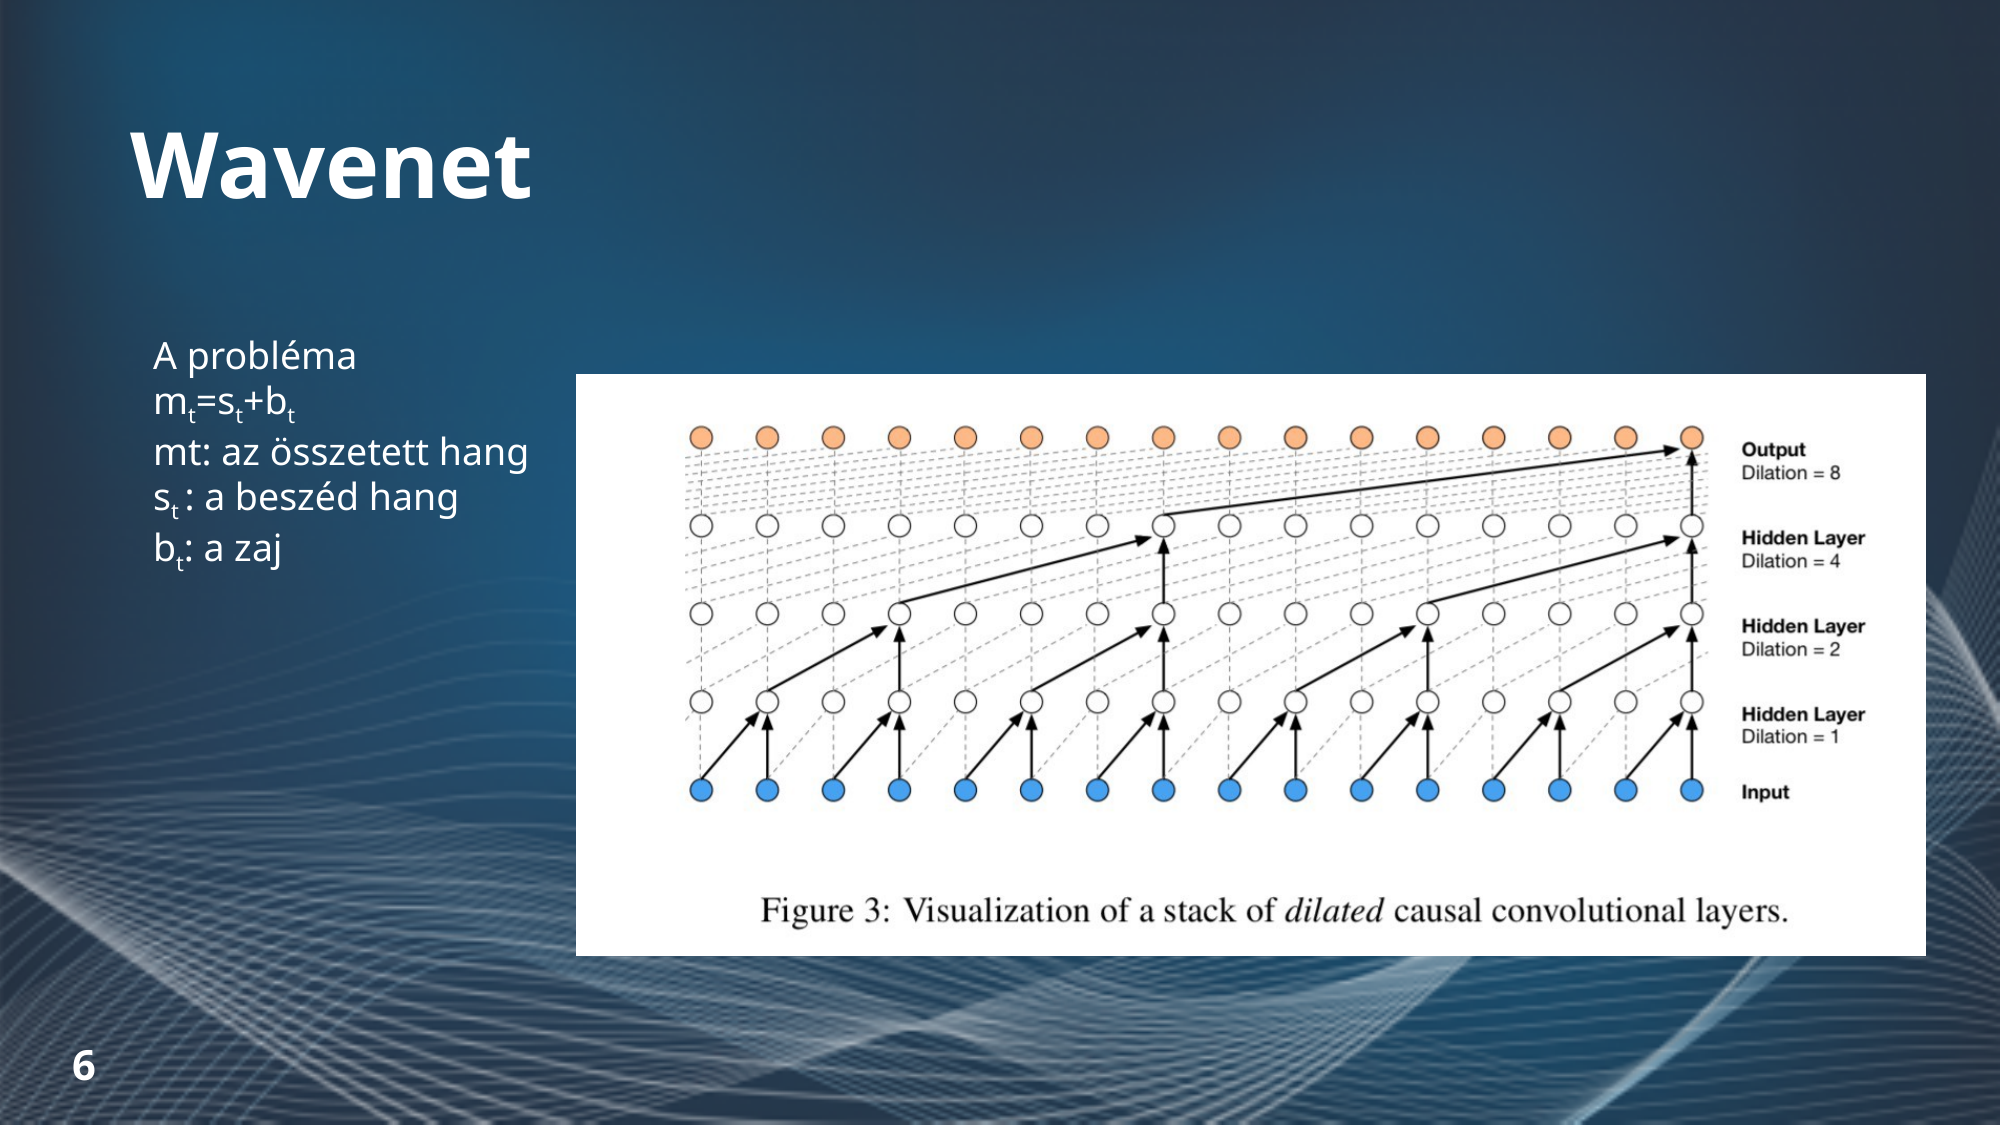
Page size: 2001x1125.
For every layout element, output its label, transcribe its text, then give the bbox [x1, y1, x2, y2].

text_box A probléma mt=st+bt mt: az összetett hang st : a beszéd hang bt: a zaj [138, 324, 545, 583]
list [575, 374, 1926, 956]
title Wavenet [0, 59, 665, 278]
slide_number 6 [39, 1037, 112, 1097]
